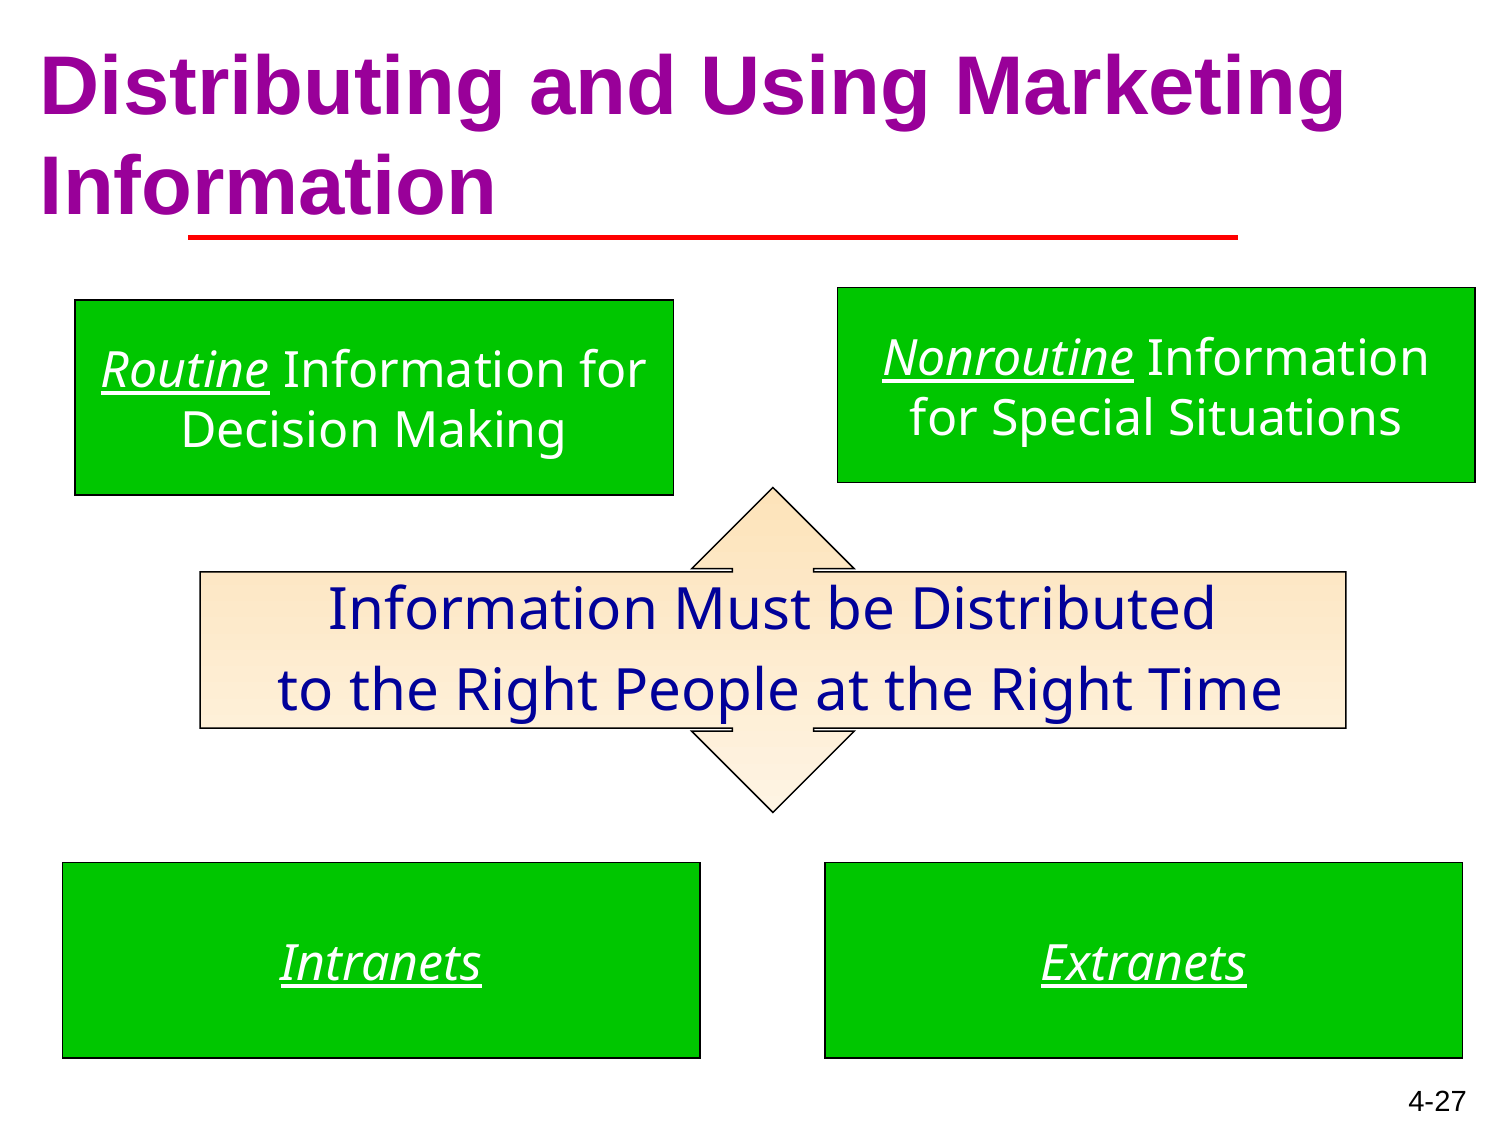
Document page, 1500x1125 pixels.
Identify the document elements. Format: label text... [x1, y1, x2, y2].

text_box Information Must be Distributed to the Right People at the Right Time [200, 487, 1346, 813]
text_box Nonroutine Information for Special Situations [837, 287, 1475, 483]
text_box Routine Information for Decision Making [74, 299, 674, 496]
text_box Intranets [62, 862, 700, 1058]
title Distributing and Using Marketing Information [24, 37, 1488, 225]
text_box Extranets [825, 862, 1463, 1058]
